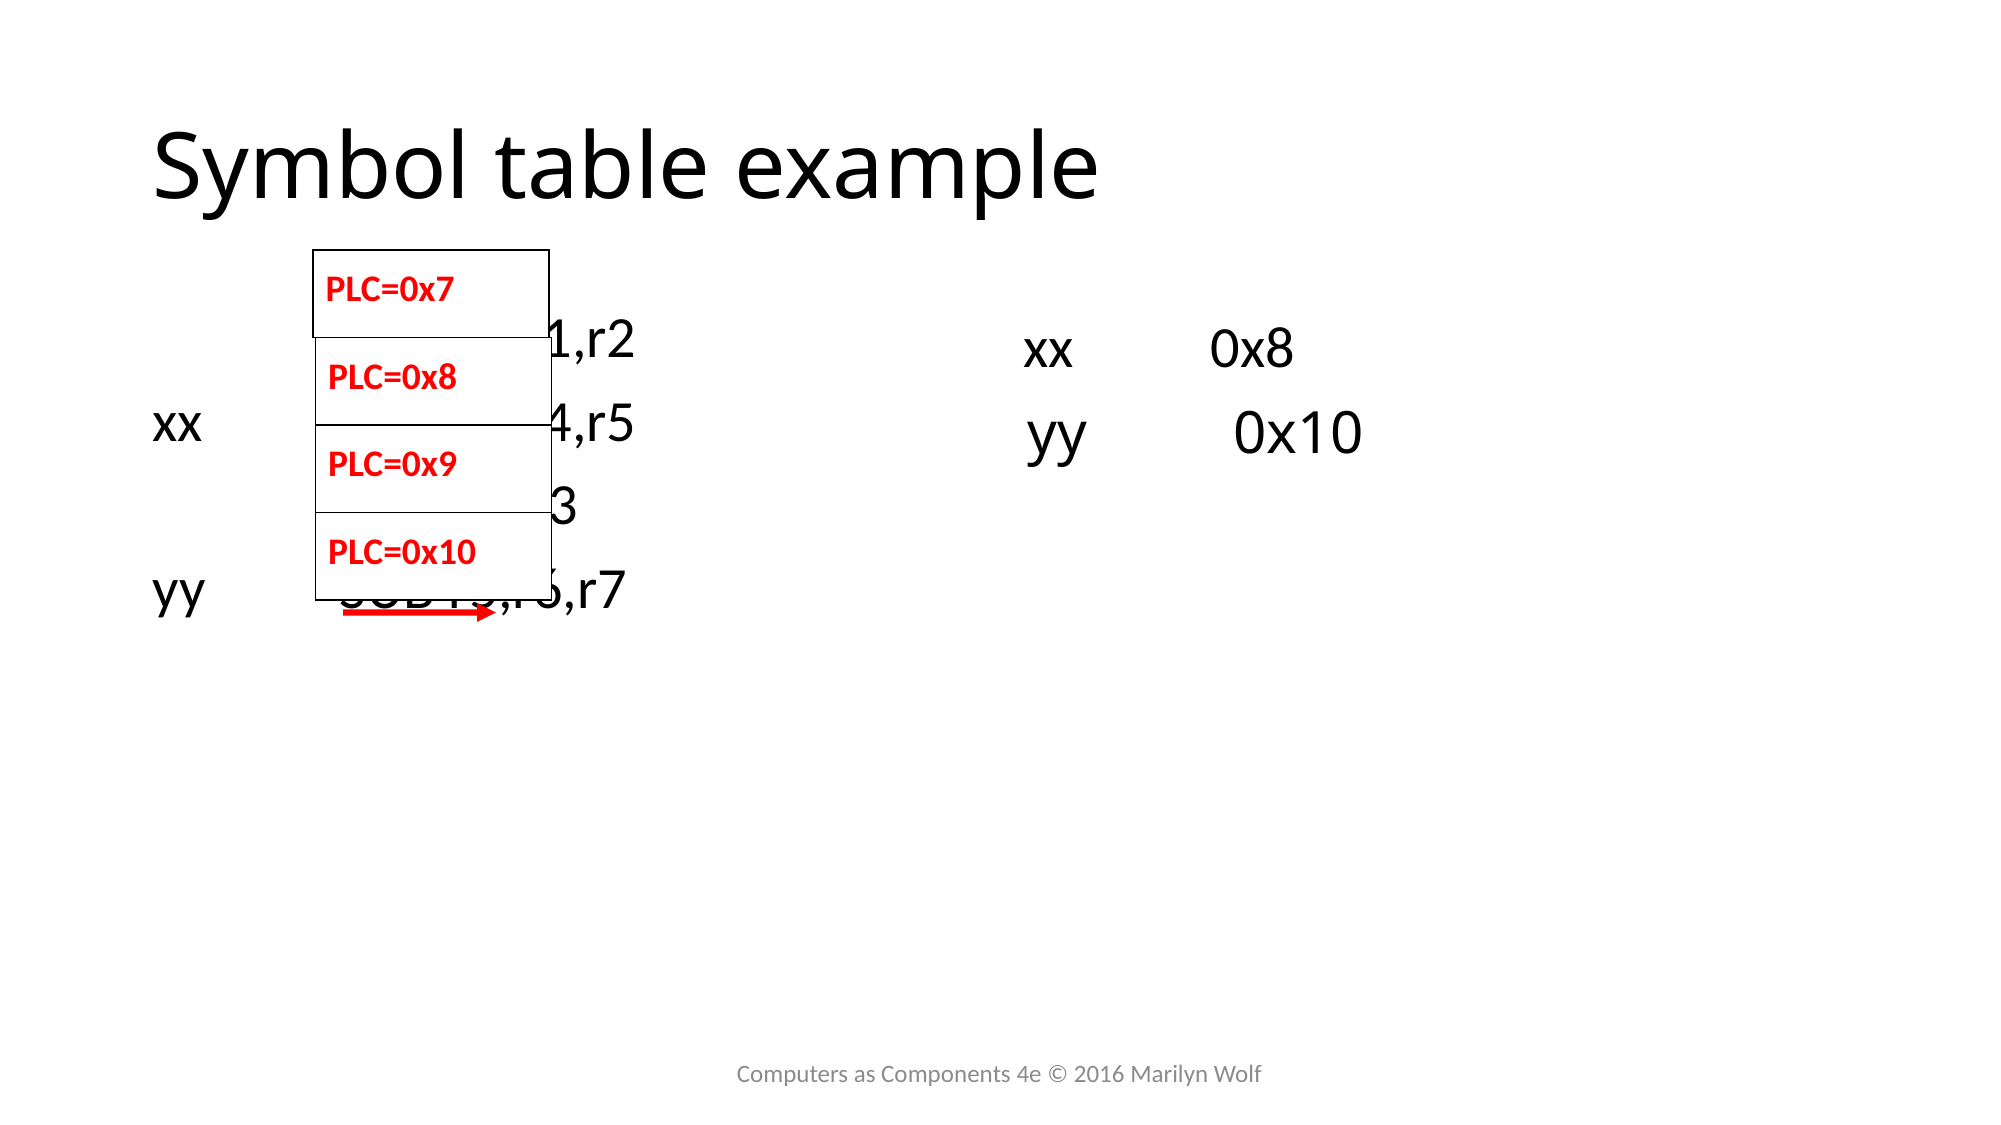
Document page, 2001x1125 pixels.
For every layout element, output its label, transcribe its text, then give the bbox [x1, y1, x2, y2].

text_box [312, 512, 552, 613]
list ADD r0,r1,r2 xx ADD r3,r4,r5 CMP r0,r3 yy SUB r5,r6,r7 [137, 299, 1863, 1014]
text_box yy 0x10 [1012, 387, 1671, 479]
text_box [309, 249, 549, 350]
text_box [312, 424, 552, 512]
title Symbol table example [137, 59, 1863, 278]
list xx 0x8 [1008, 309, 1667, 400]
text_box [312, 337, 552, 424]
footer Computers as Components 4e © 2016 Marilyn Wolf [662, 1042, 1338, 1103]
